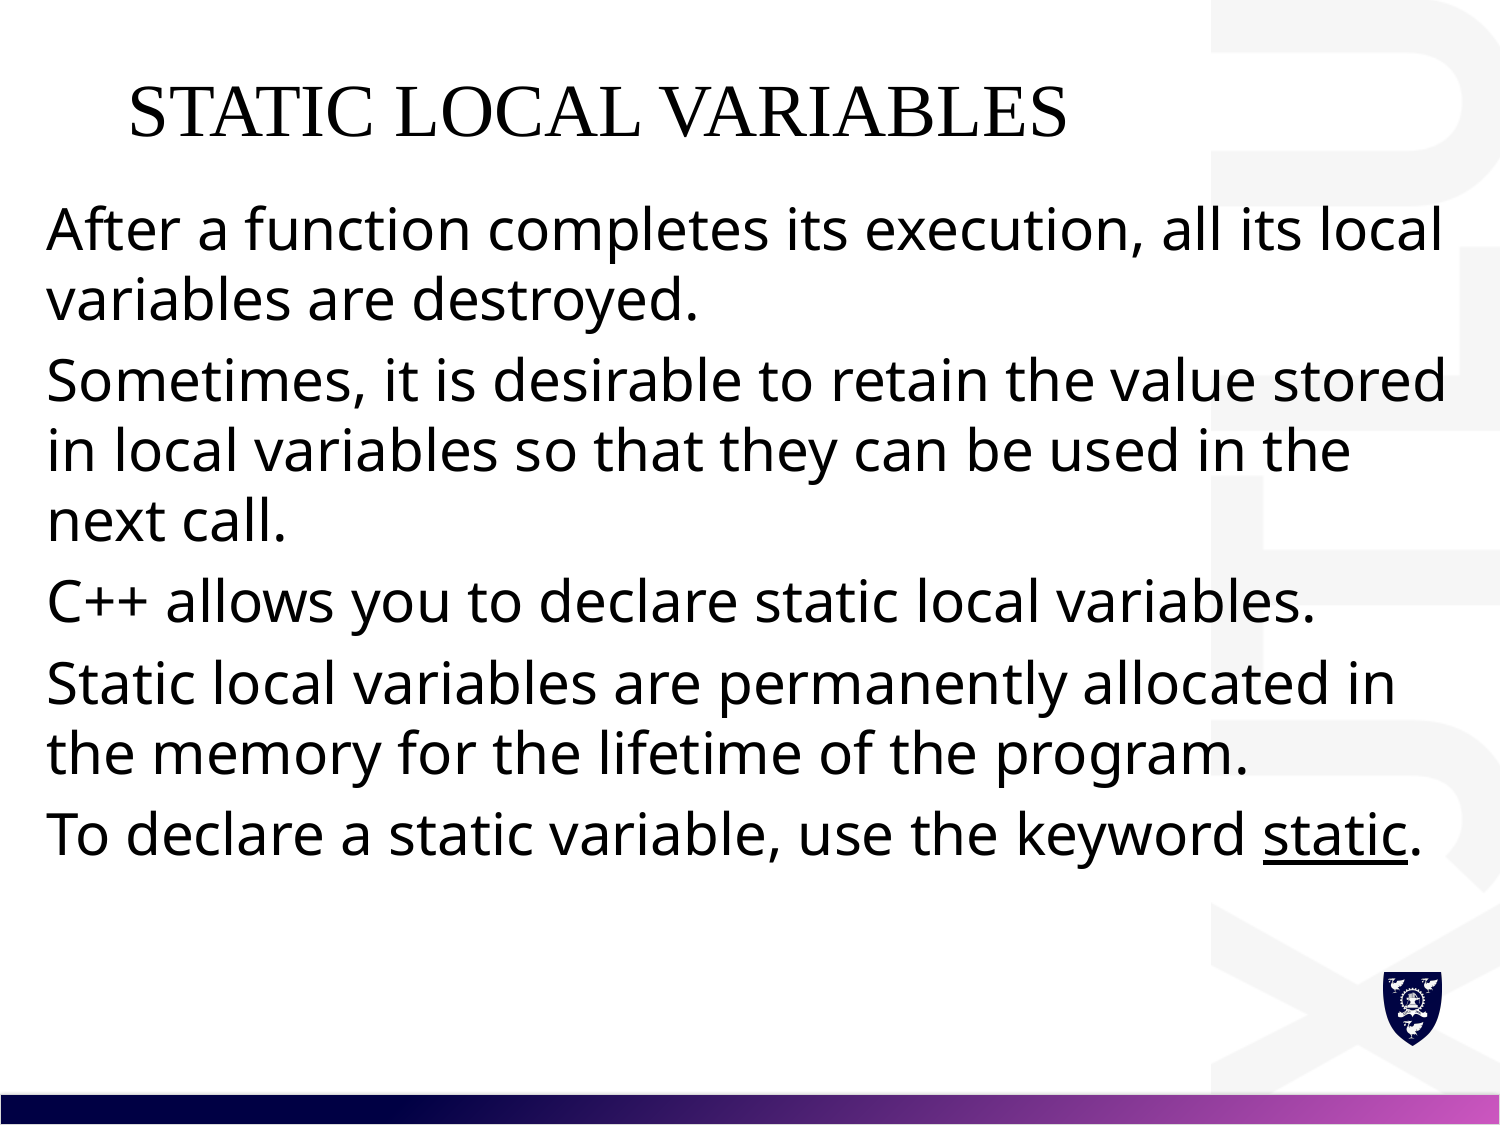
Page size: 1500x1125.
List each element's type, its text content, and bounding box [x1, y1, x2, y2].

list After a function completes its execution, all its local variables are destroyed. Sometimes, it is desirable to retain the value stored in local variables so that they can be used in the next call. C++ allows you to declare static local variables. Static local variables are permanently allocated in the memory for the lifetime of the program. To declare a static variable, use the keyword static. [31, 184, 1475, 924]
slide_number [1074, 1042, 1425, 1103]
title Static Local Variables [112, 50, 1388, 163]
picture [1383, 972, 1442, 1046]
